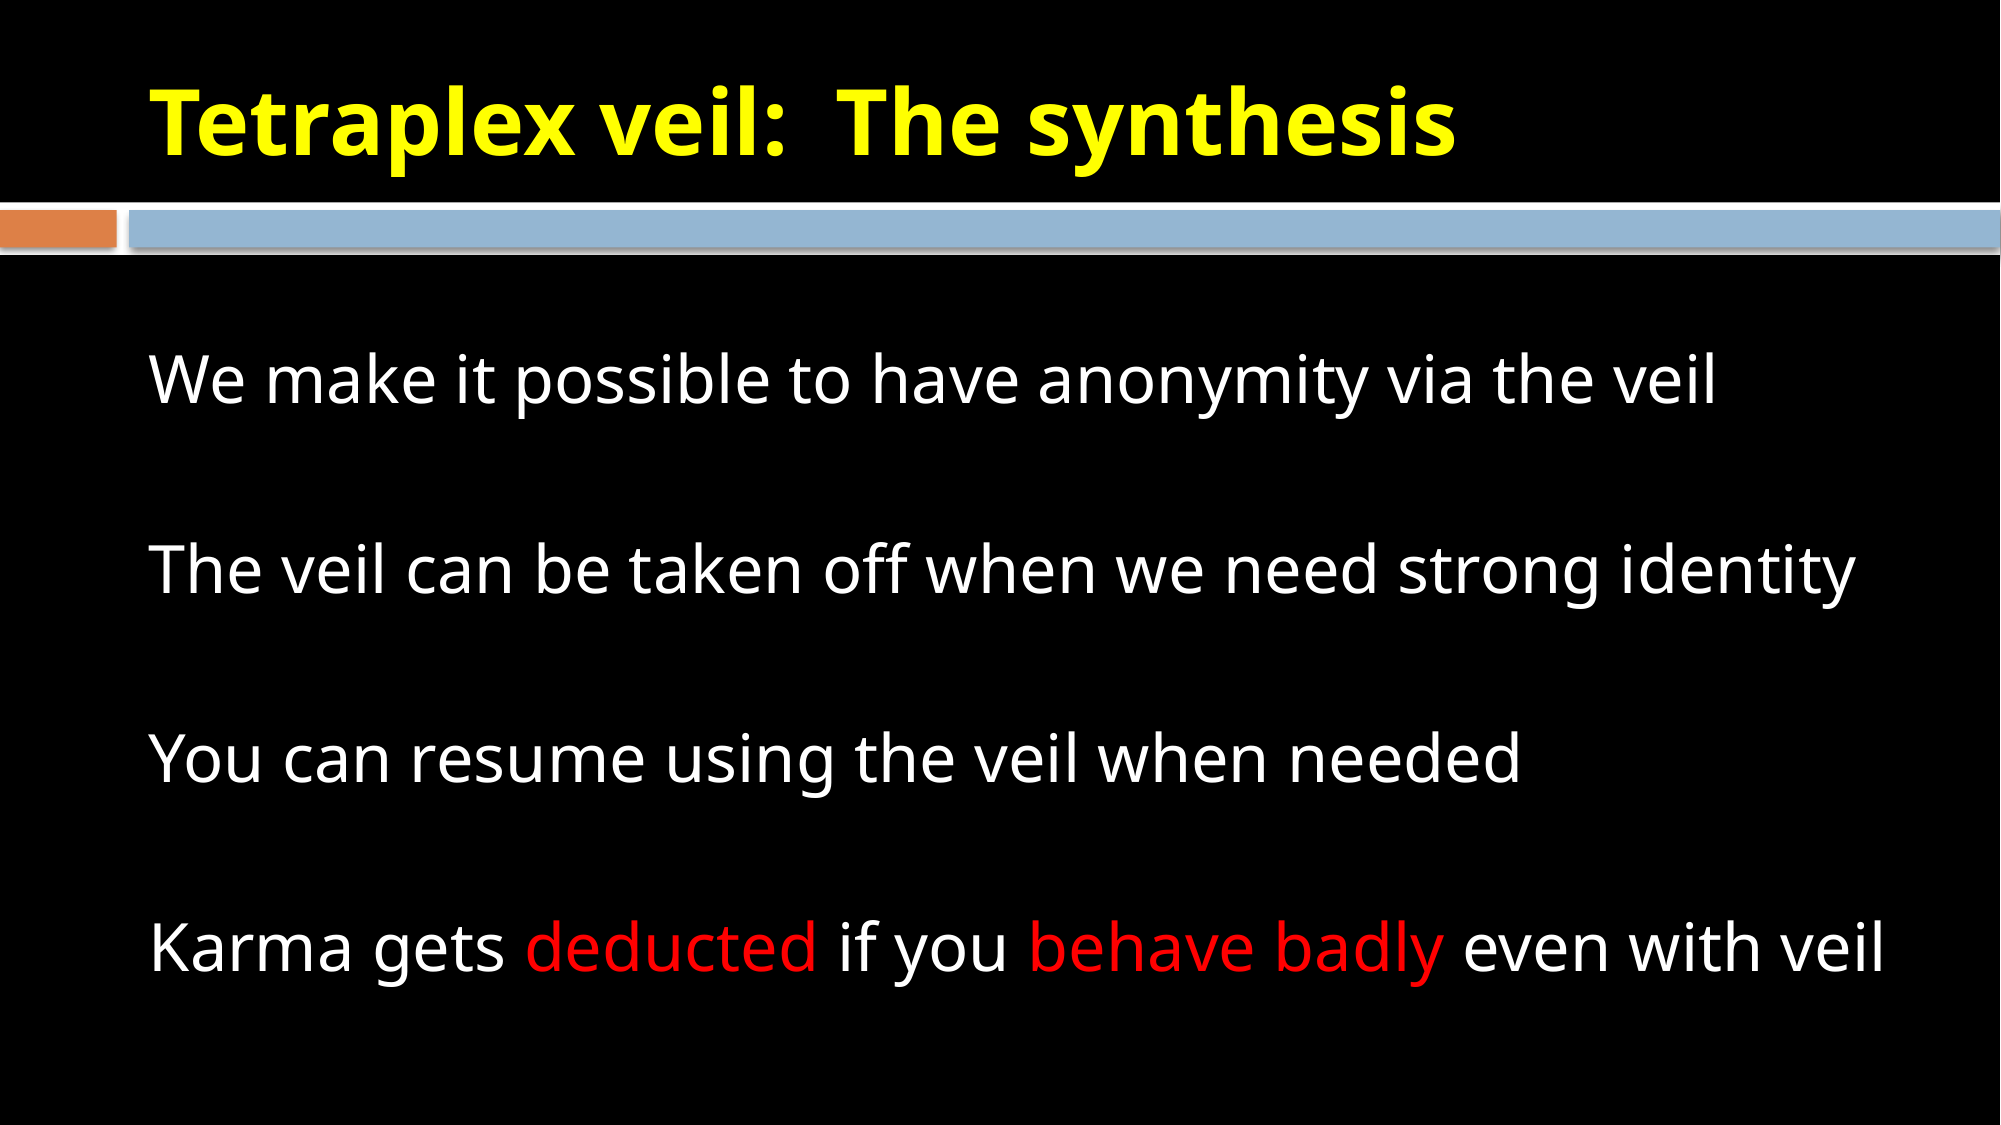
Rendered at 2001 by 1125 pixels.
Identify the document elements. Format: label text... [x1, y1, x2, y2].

list We make it possible to have anonymity via the veil The veil can be taken off when we need strong identity You can resume using the veil when needed Karma gets deducted if you behave badly even with veil [133, 329, 1918, 1068]
title Tetraplex veil: The synthesis [133, 37, 1918, 200]
